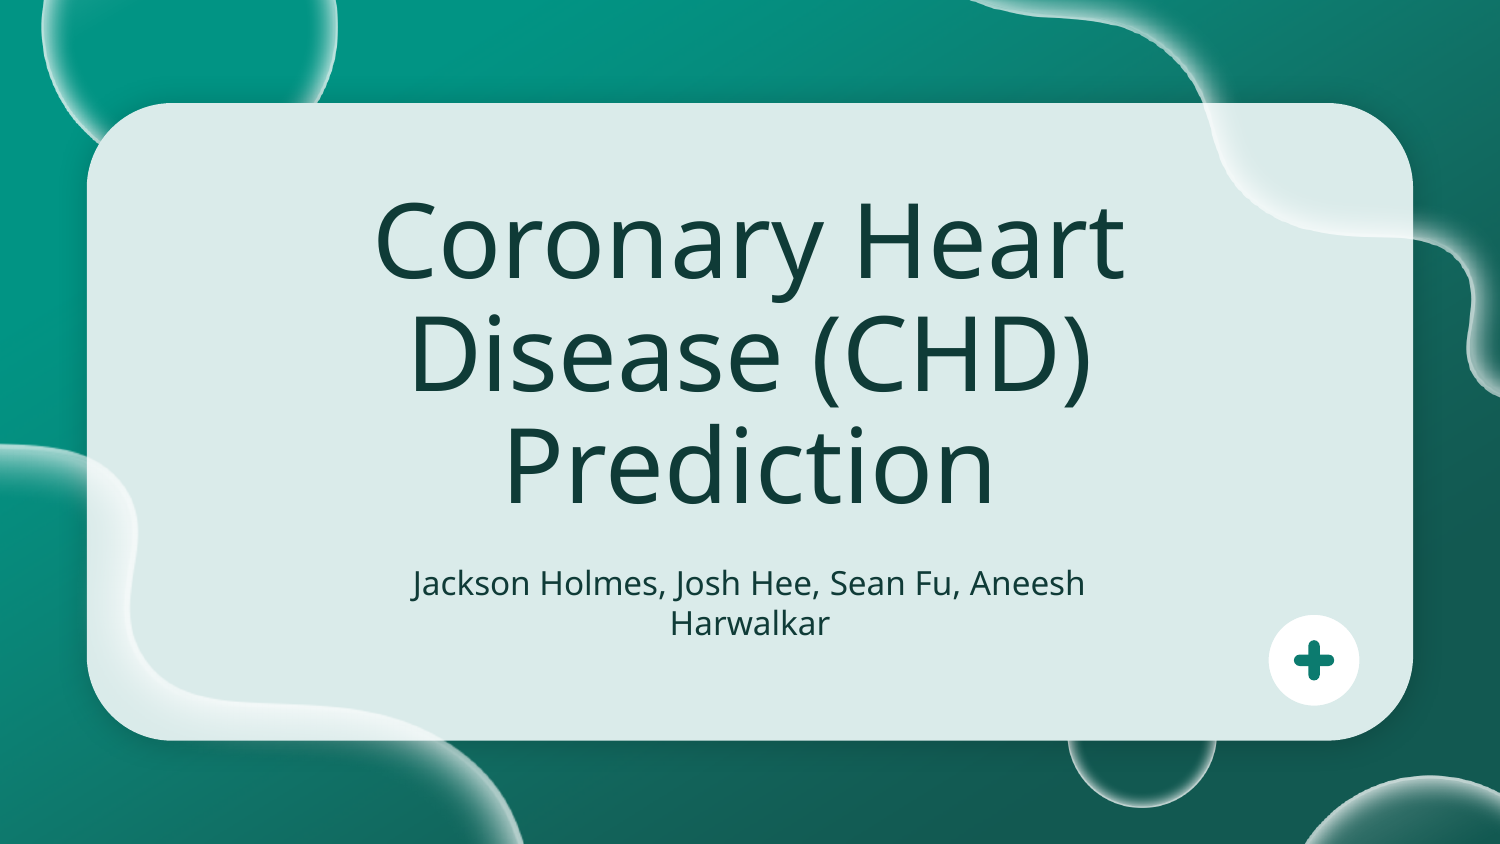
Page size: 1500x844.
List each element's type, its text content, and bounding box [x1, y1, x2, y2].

subtitle Jackson Holmes, Josh Hee, Sean Fu, Aneesh Harwalkar [392, 546, 1108, 615]
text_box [1267, 613, 1361, 707]
picture [0, 0, 1500, 844]
title Coronary Heart Disease (CHD) Prediction [225, 406, 1275, 541]
